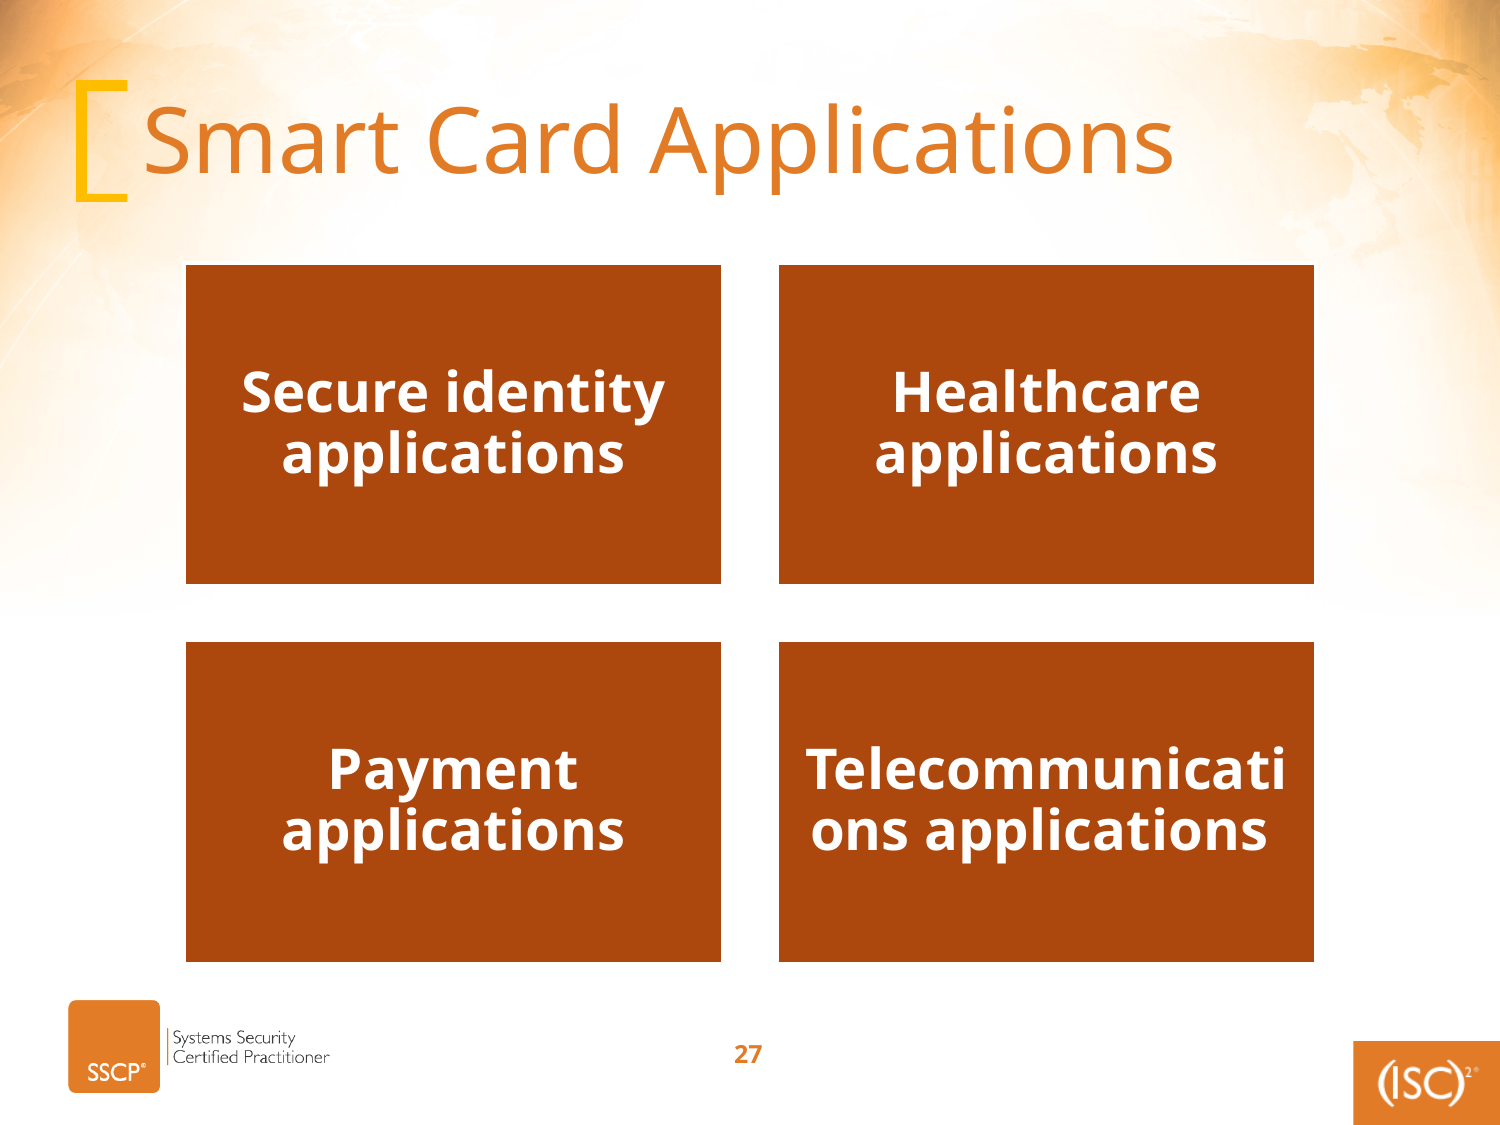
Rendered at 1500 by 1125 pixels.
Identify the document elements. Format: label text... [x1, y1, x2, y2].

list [74, 262, 1426, 965]
picture [0, 0, 1500, 615]
picture [60, 993, 417, 1100]
title Smart Card Applications [127, 75, 1443, 213]
